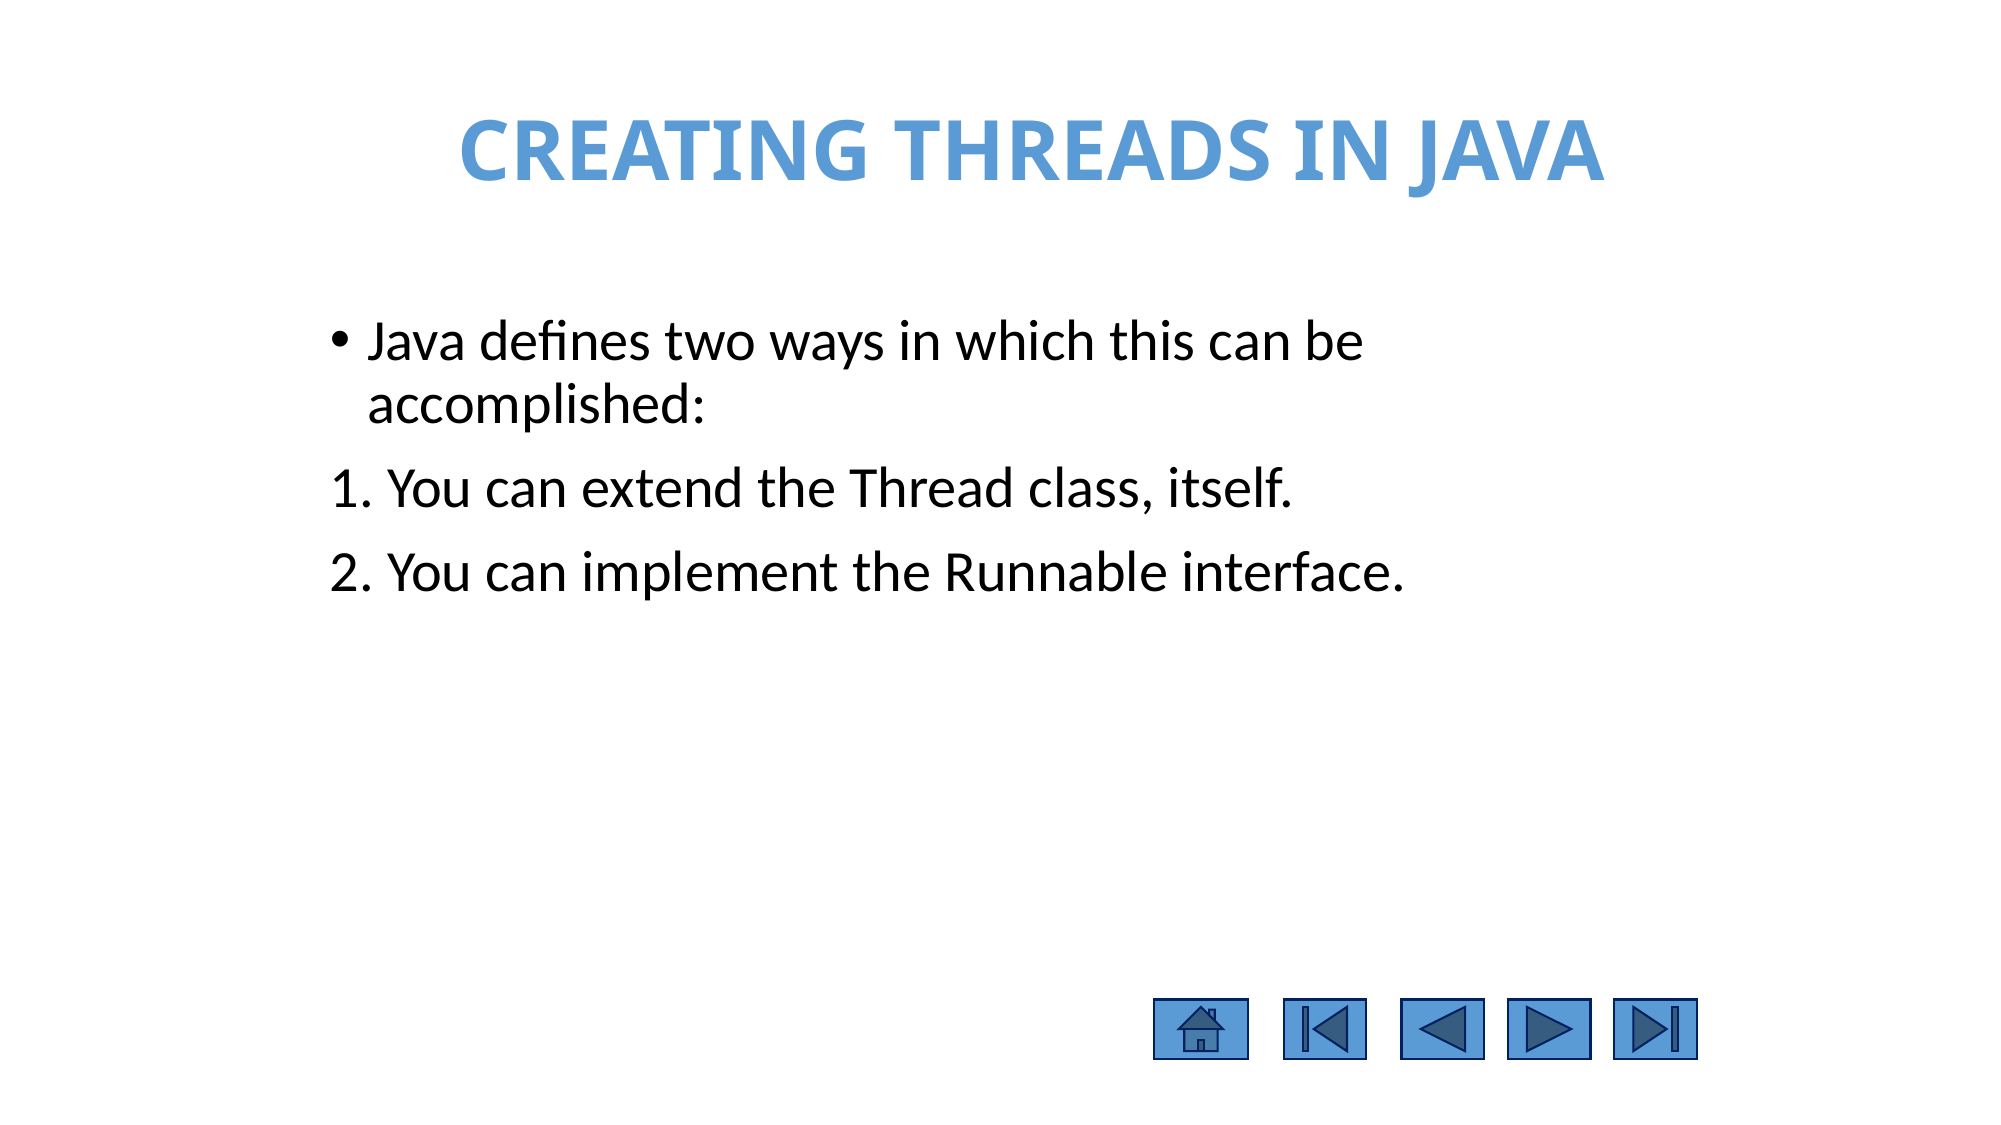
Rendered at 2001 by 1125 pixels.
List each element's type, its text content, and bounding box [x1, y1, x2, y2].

list Java defines two ways in which this can be accomplished: 1. You can extend the Thread class, itself. 2. You can implement the Runnable interface. [314, 302, 1665, 858]
text_box CREATING THREADS IN JAVA [443, 90, 1621, 205]
text_box [1283, 998, 1367, 1060]
text_box [1153, 998, 1249, 1060]
text_box [1613, 998, 1698, 1060]
text_box [1400, 998, 1485, 1060]
text_box [1507, 998, 1592, 1060]
